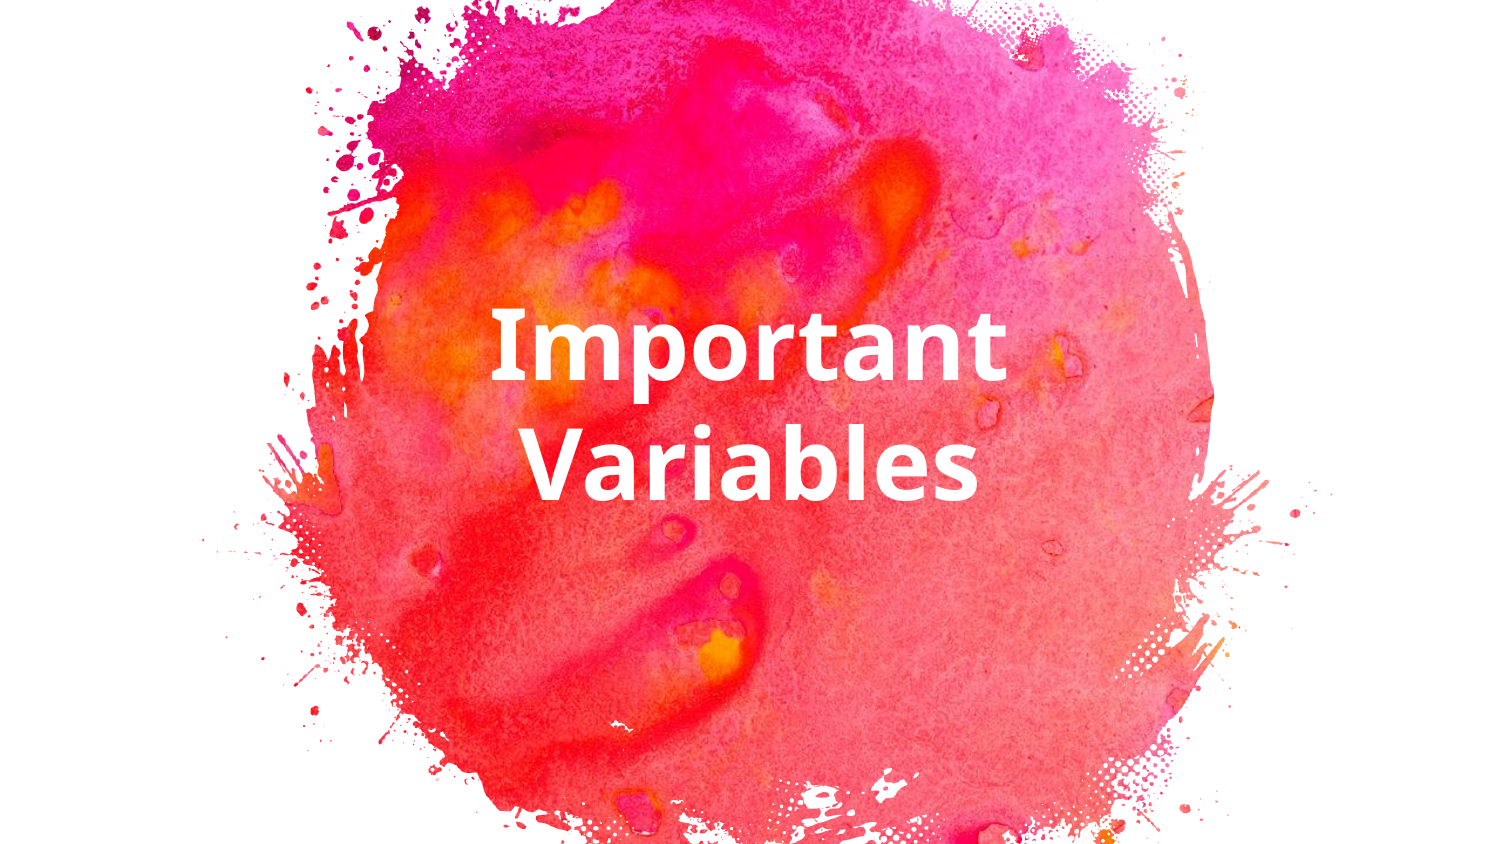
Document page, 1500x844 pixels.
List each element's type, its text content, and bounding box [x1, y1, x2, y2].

picture [0, 0, 1500, 844]
title Important Variables [297, 395, 1202, 536]
